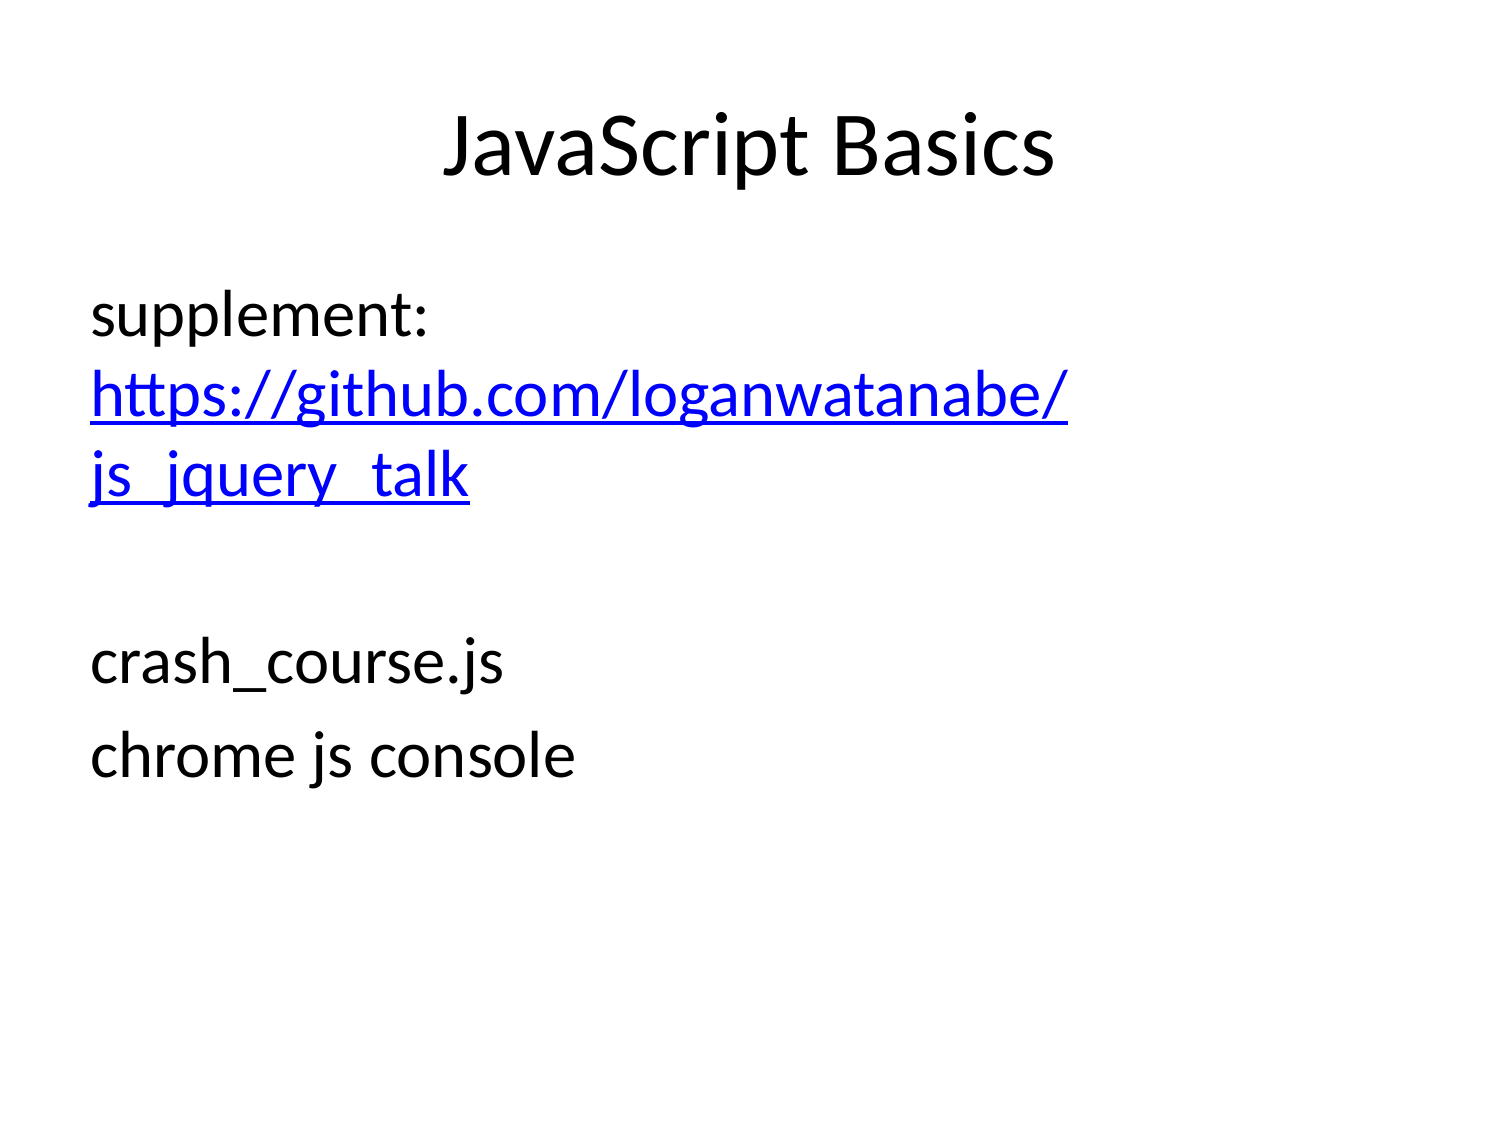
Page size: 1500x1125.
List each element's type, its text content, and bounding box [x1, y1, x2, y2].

title JavaScript Basics [75, 45, 1425, 233]
list supplement: https://github.com/loganwatanabe/js_jquery_talk crash_course.js chrome js console [75, 262, 1425, 1005]
